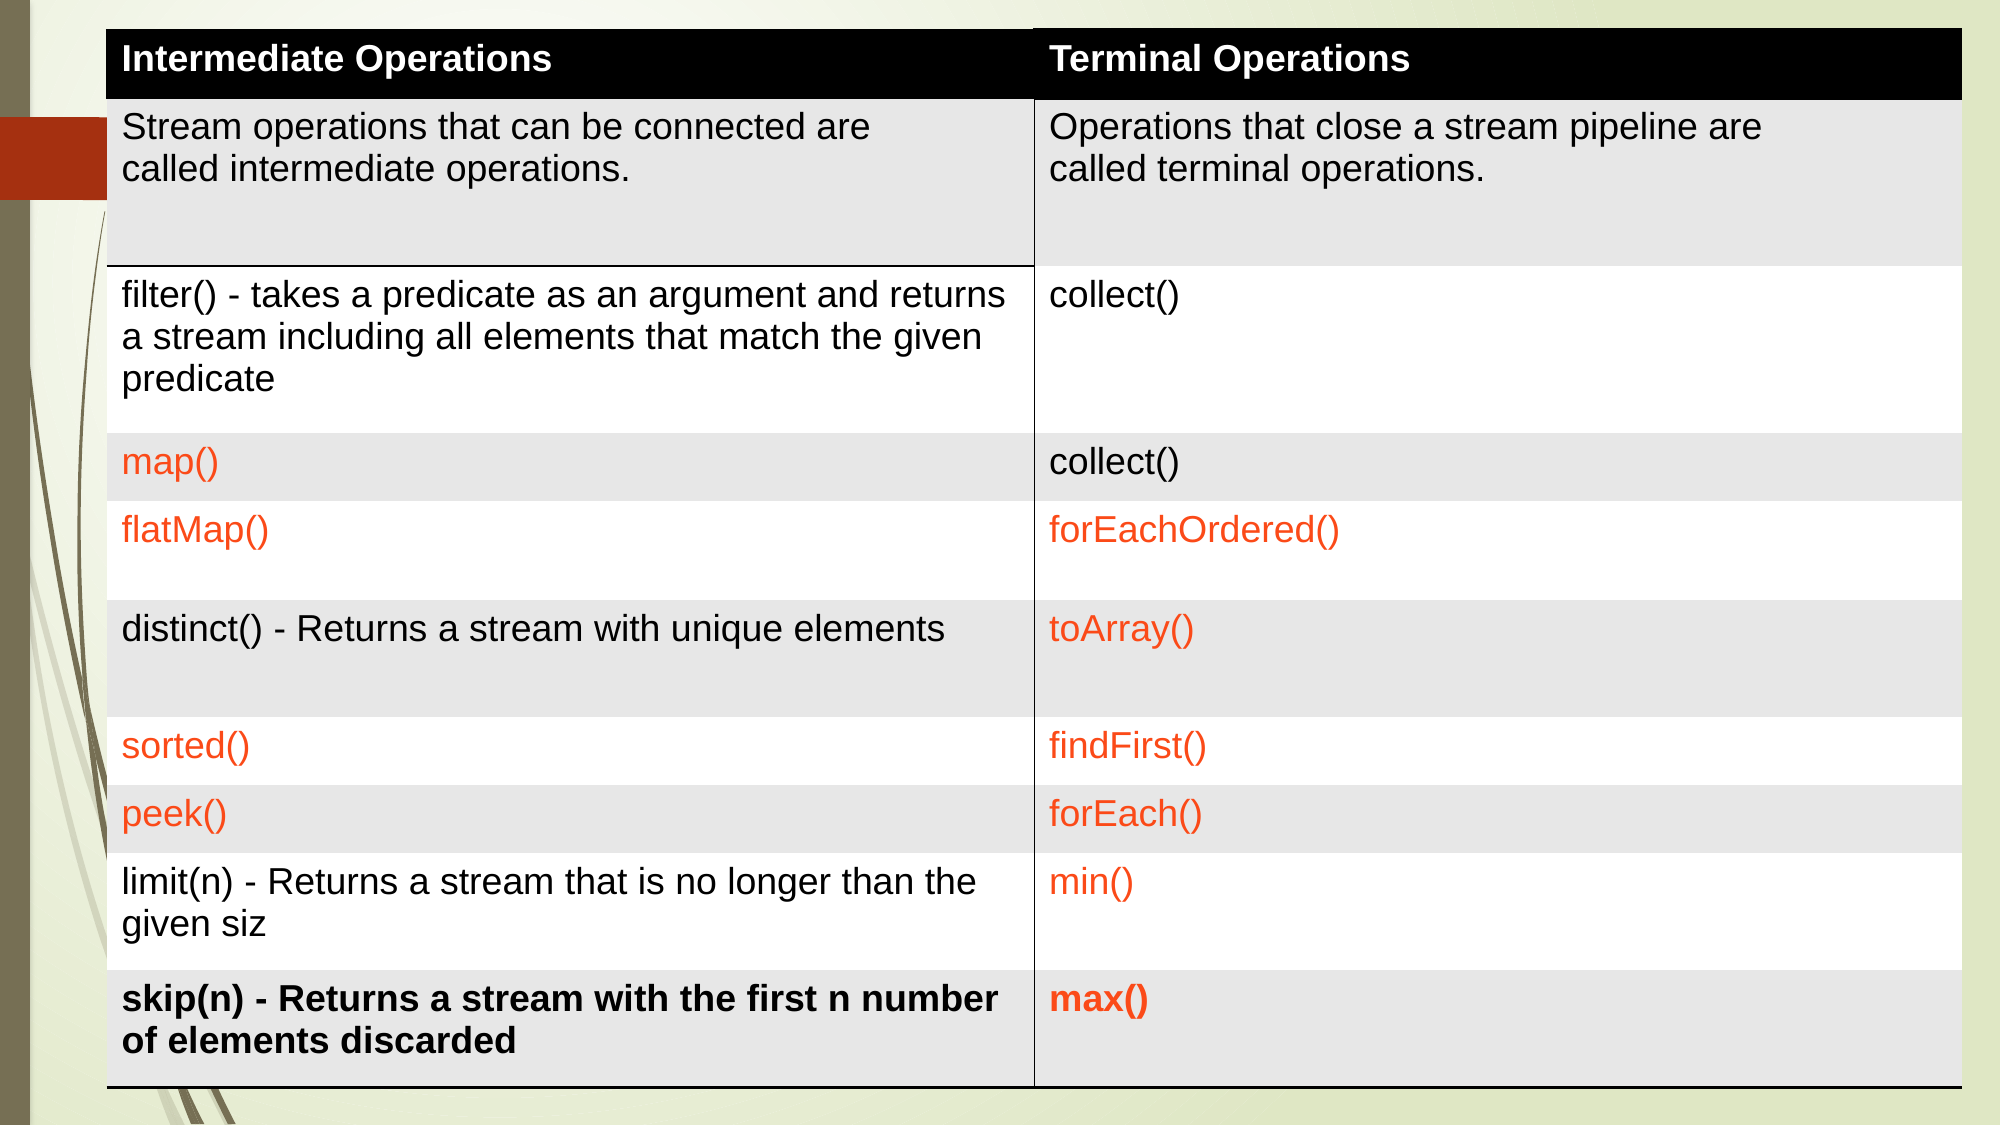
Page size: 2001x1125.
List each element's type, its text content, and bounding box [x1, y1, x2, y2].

table_cell collect() [1035, 433, 1962, 501]
table_cell min() [1035, 853, 1962, 970]
table_cell skip(n) - Returns a stream with the first n number of elements discarded [107, 970, 1034, 1086]
table_cell filter() - takes a predicate as an argument and returns a stream including all elements that match the given predicate [107, 267, 1034, 433]
table_cell forEach() [1035, 785, 1962, 853]
table_header Terminal Operations [1035, 32, 1962, 96]
table_cell peek() [107, 785, 1034, 853]
table_cell findFirst() [1035, 717, 1962, 785]
table_cell limit(n) - Returns a stream that is no longer than the given siz [107, 853, 1034, 970]
table_cell collect() [1035, 266, 1962, 433]
table_cell distinct() - Returns a stream with unique elements [107, 600, 1034, 717]
table_header Intermediate Operations [108, 31, 1033, 97]
table_cell flatMap() [107, 501, 1034, 600]
table_cell toArray() [1035, 600, 1962, 717]
table_cell map() [107, 433, 1034, 501]
table_cell Stream operations that can be connected are called intermediate operations. [107, 99, 1034, 265]
table_cell sorted() [107, 717, 1034, 785]
table_cell forEachOrdered() [1035, 501, 1962, 600]
table_cell max() [1035, 970, 1962, 1086]
table_cell Operations that close a stream pipeline are called terminal operations. [1035, 100, 1962, 266]
